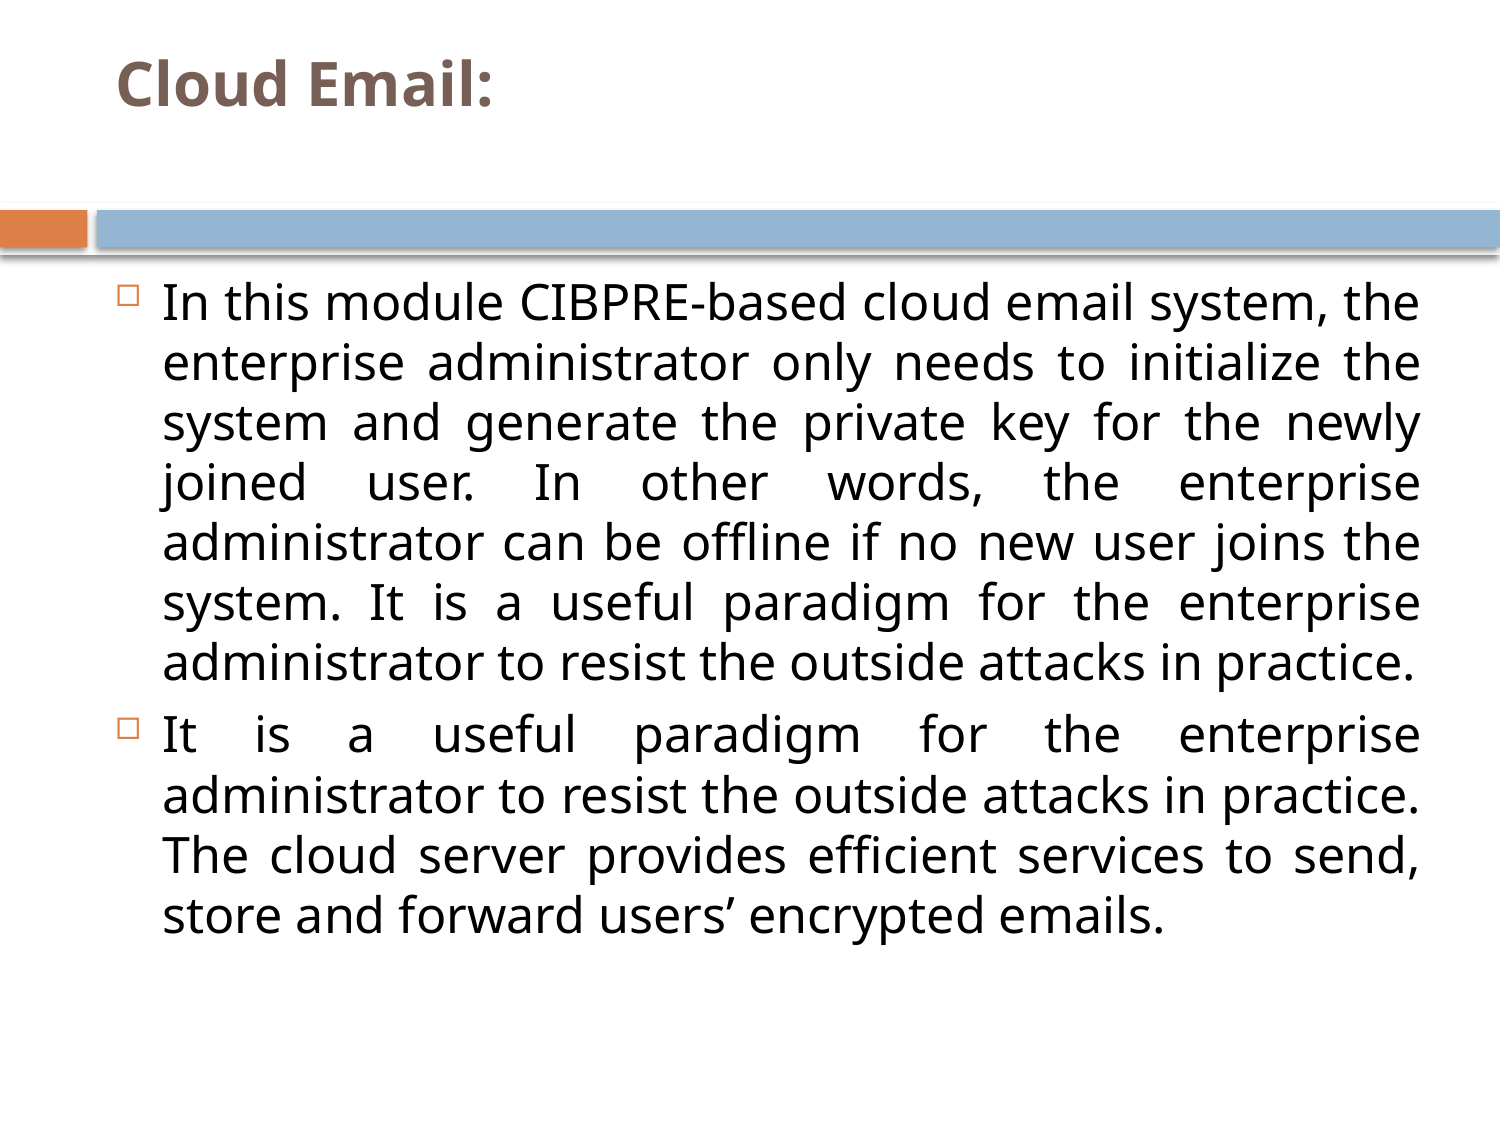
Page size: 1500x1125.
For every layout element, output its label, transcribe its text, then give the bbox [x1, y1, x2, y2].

list In this module CIBPRE-based cloud email system, the enterprise administrator only needs to initialize the system and generate the private key for the newly joined user. In other words, the enterprise administrator can be offline if no new user joins the system. It is a useful paradigm for the enterprise administrator to resist the outside attacks in practice. It is a useful paradigm for the enterprise administrator to resist the outside attacks in practice. The cloud server provides efficient services to send, store and forward users’ encrypted emails. [100, 262, 1438, 1000]
title Cloud Email: [100, 37, 1438, 200]
